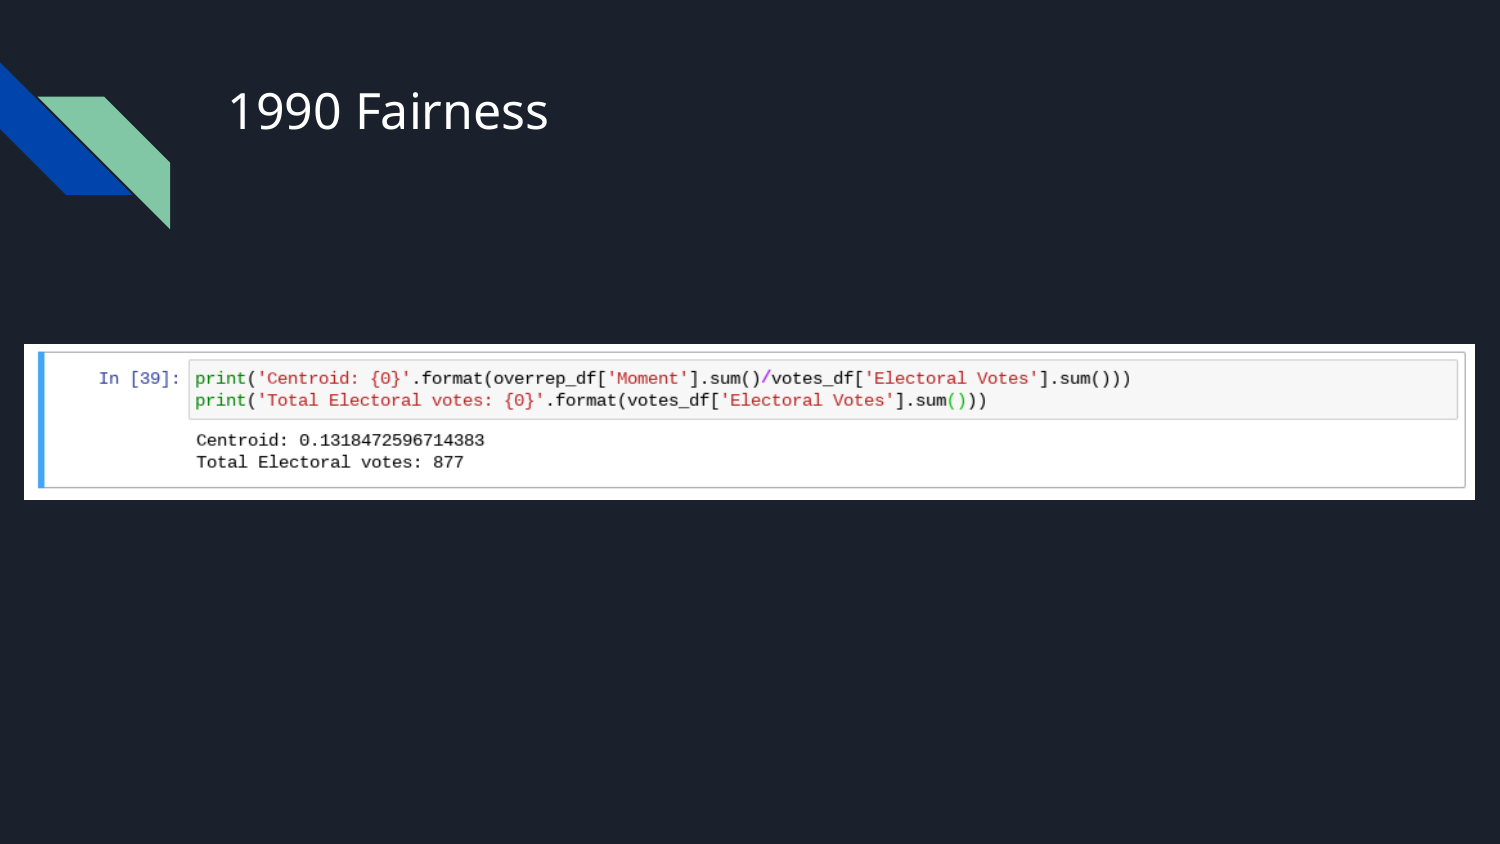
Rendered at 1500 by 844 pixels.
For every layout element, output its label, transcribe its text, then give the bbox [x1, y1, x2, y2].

picture [24, 343, 1476, 500]
title 1990 Fairness [212, 64, 1368, 215]
